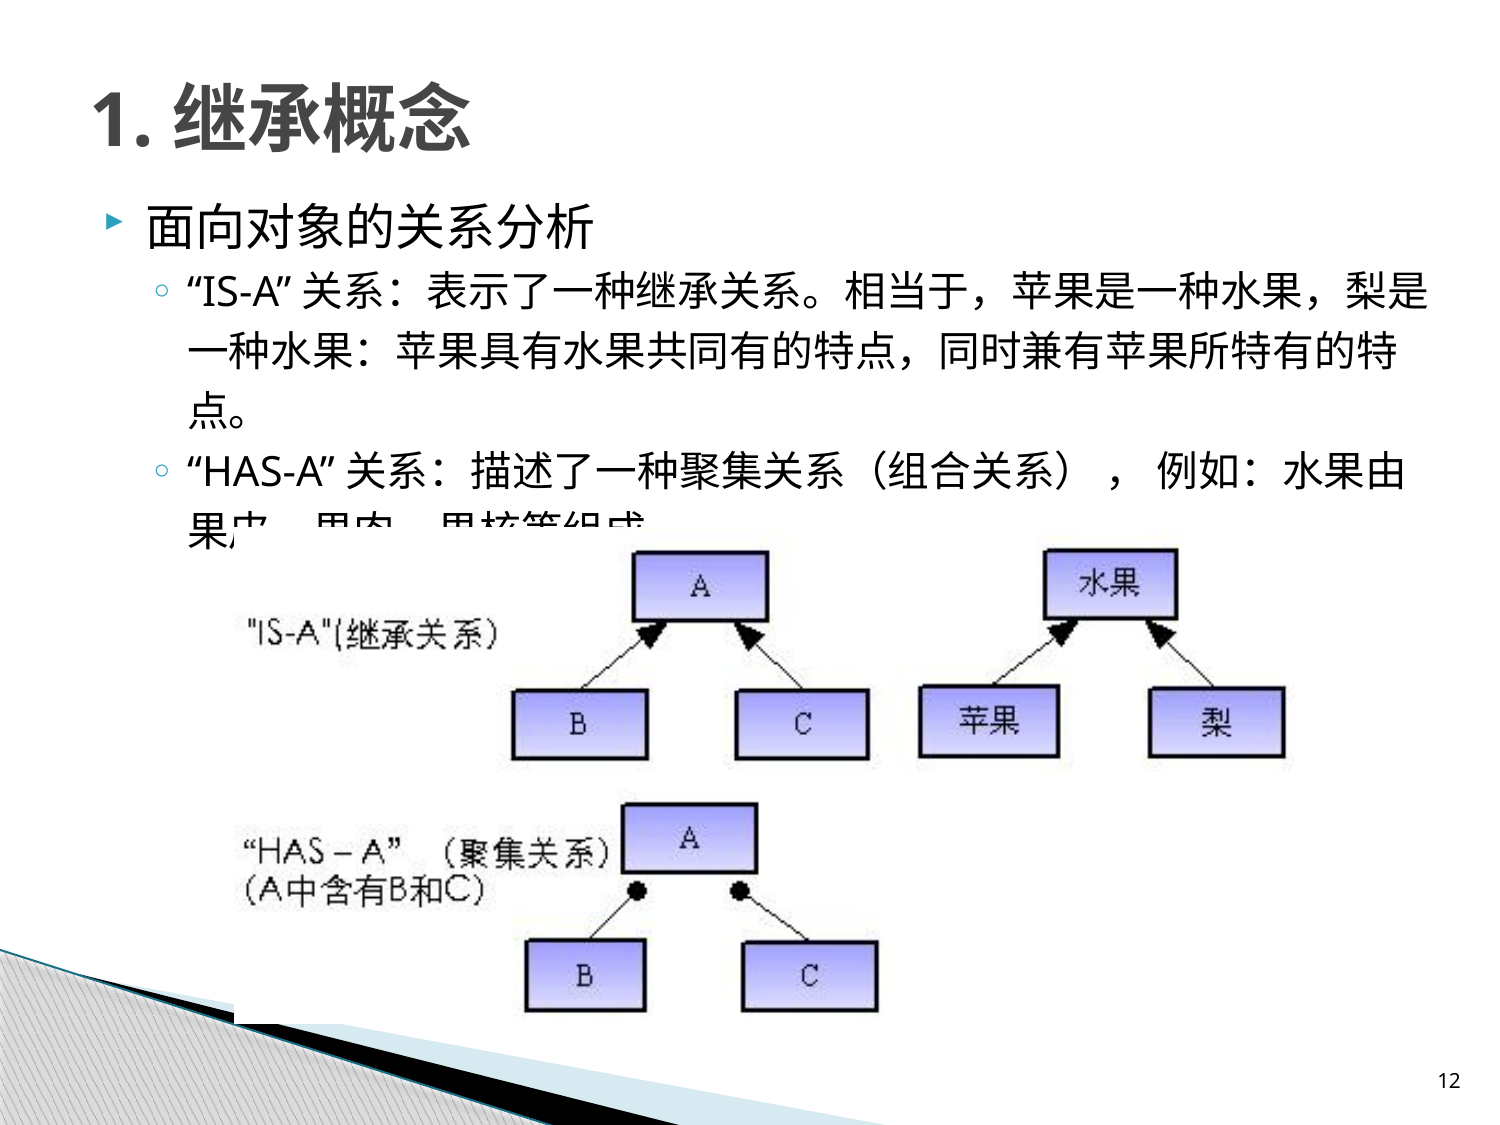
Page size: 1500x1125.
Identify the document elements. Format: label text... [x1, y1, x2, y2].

picture [234, 527, 1295, 1024]
title 1.继承概念 [75, 45, 1425, 188]
list 面向对象的关系分析 “IS-A”关系：表示了一种继承关系。相当于，苹果是一种水果，梨是一种水果：苹果具有水果共同有的特点，同时兼有苹果所特有的特点。 “HAS-A”关系：描述了一种聚集关系（组合关系） ， 例如：水果由果皮、果肉、果核等组成。 [70, 187, 1454, 809]
footer 12 [1089, 1042, 1476, 1103]
